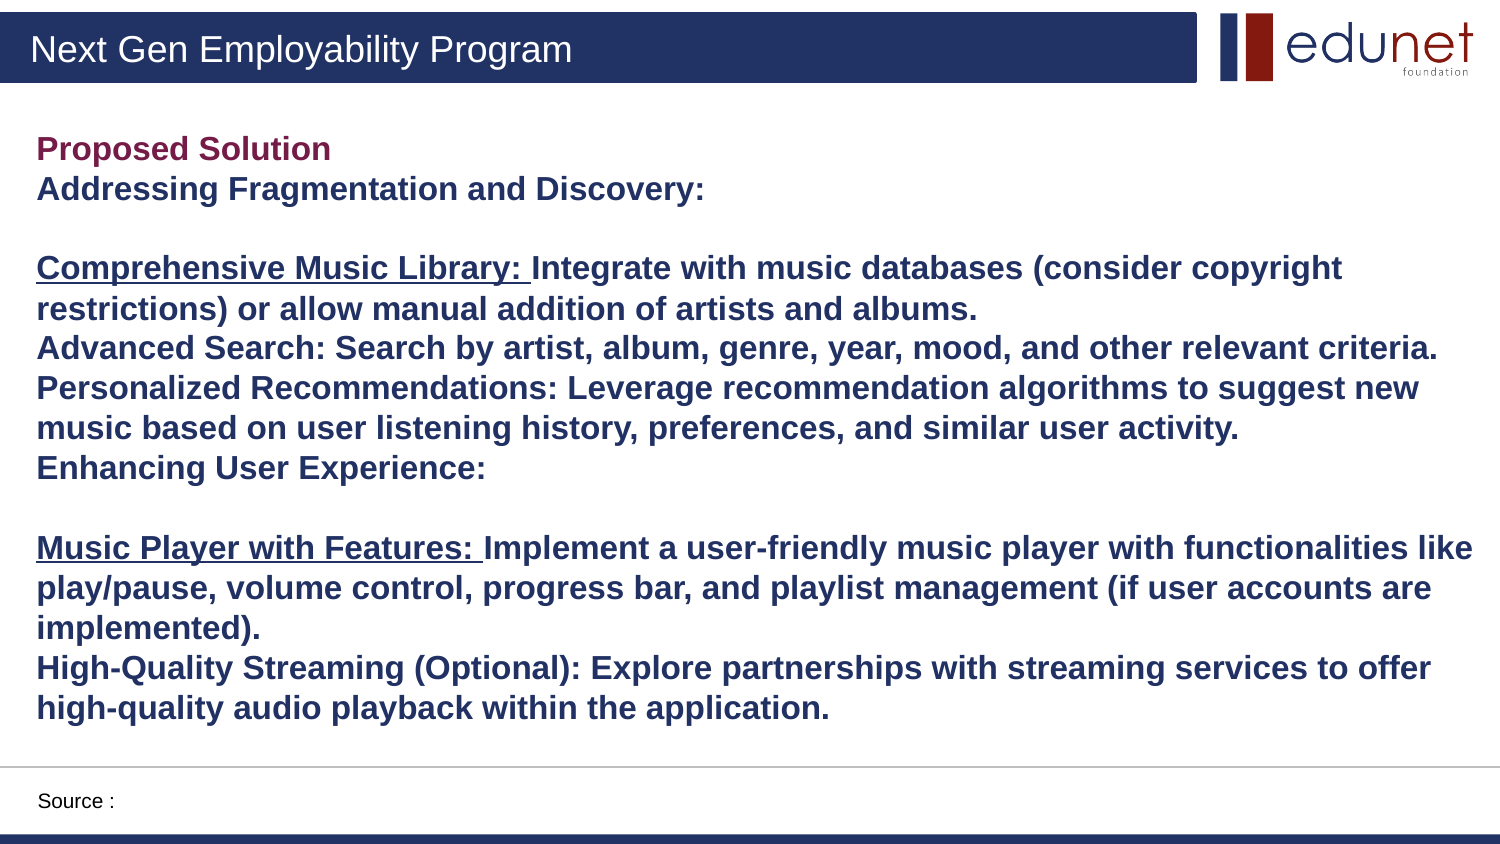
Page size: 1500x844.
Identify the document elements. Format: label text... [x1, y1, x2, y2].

picture [1279, 14, 1482, 83]
title Proposed Solution Addressing Fragmentation and Discovery: Comprehensive Music Library: Integrate with music databases (consider copyright restrictions) or allow manual addition of artists and albums. Advanced Search: Search by artist, album, genre, year, mood, and other relevant criteria. Personalized Recommendations: Leverage recommendation algorithms to suggest new music based on user listening history, preferences, and similar user activity. Enhancing User Experience: Music Player with Features: Implement a user-friendly music player with functionalities like play/pause, volume control, progress bar, and playlist management (if user accounts are implemented). High-Quality Streaming (Optional): Explore partnerships with streaming services to offer high-quality audio playback within the application. [21, 111, 1491, 165]
text_box Source : [22, 776, 139, 826]
text_box [0, 111, 1438, 163]
